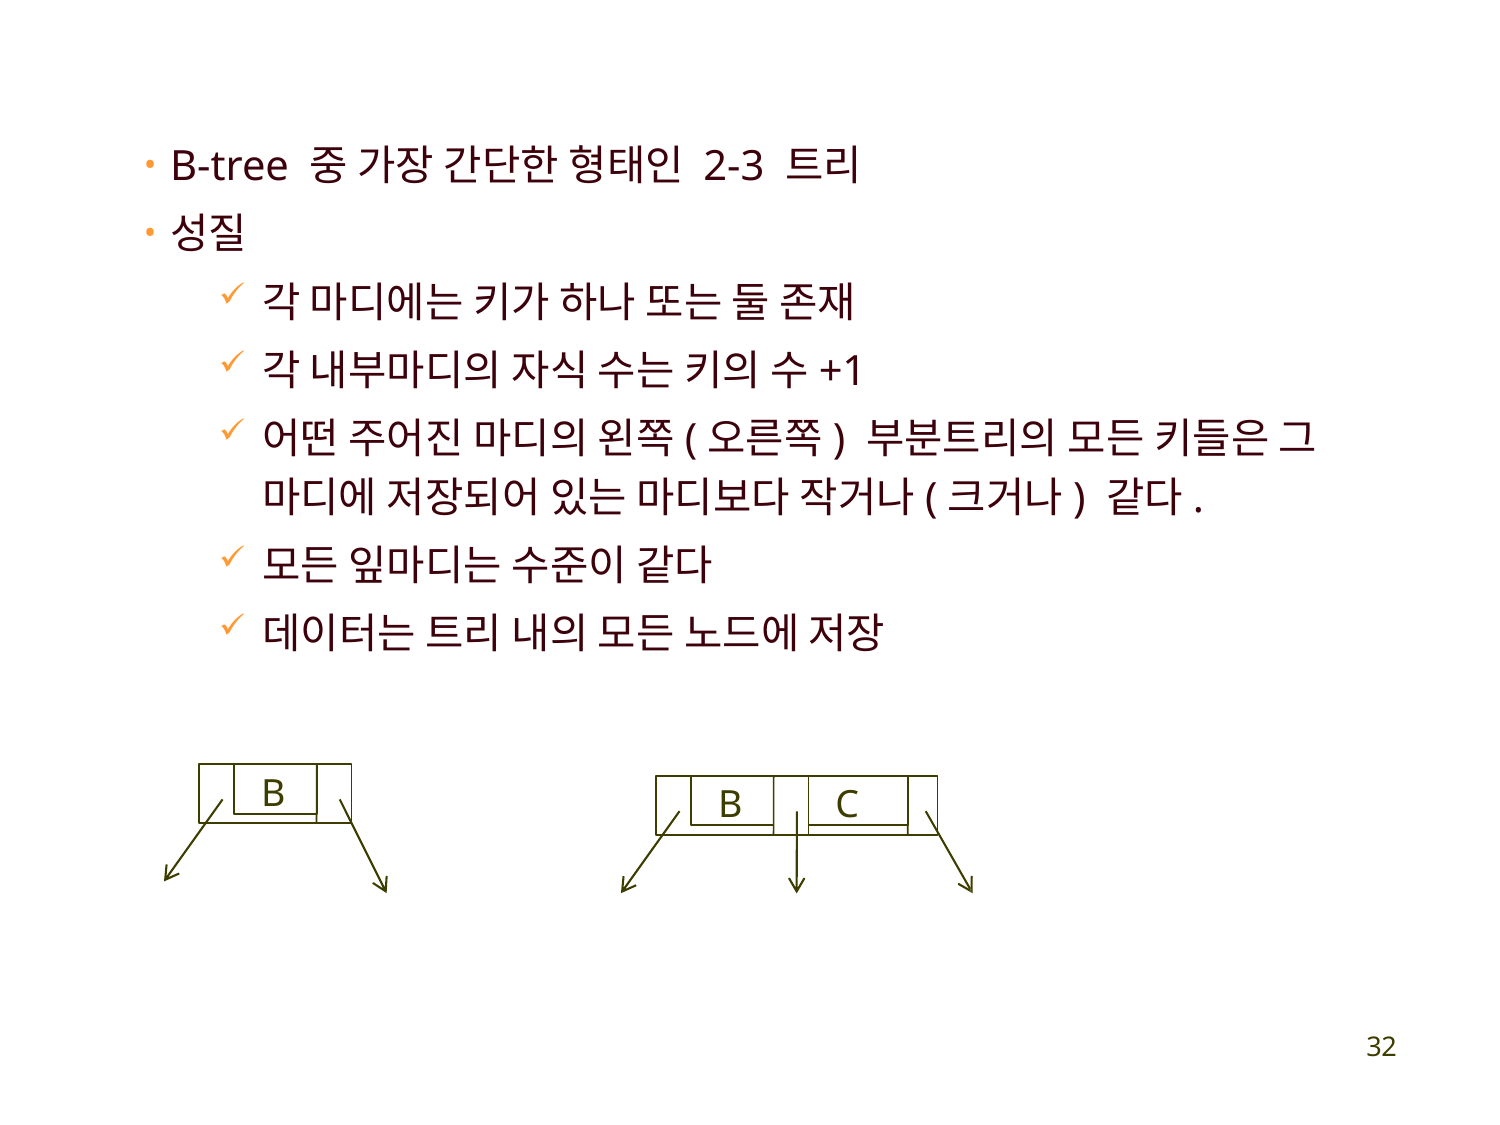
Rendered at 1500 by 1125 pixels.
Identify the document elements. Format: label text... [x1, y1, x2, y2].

text_box [941, 837, 973, 894]
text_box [163, 763, 388, 894]
slide_number 29 [1360, 1035, 1406, 1125]
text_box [620, 774, 810, 894]
text_box B-tree 중 가장 간단한 형태인 2-3 트리 성질 각 마디에는 키가 하나 또는 둘 존재 각 내부마디의 자식 수는 키의 수+1 어떤 주어진 마디의 왼쪽(오른쪽) 부분트리의 모든 키들은 그 마디에 저장되어 있는 마디보다 작거나(크거나) 같다. 모든 잎마디는 수준이 같다 데이터는 트리 내의 모든 노드에 저장 [141, 118, 1393, 657]
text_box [807, 774, 939, 836]
